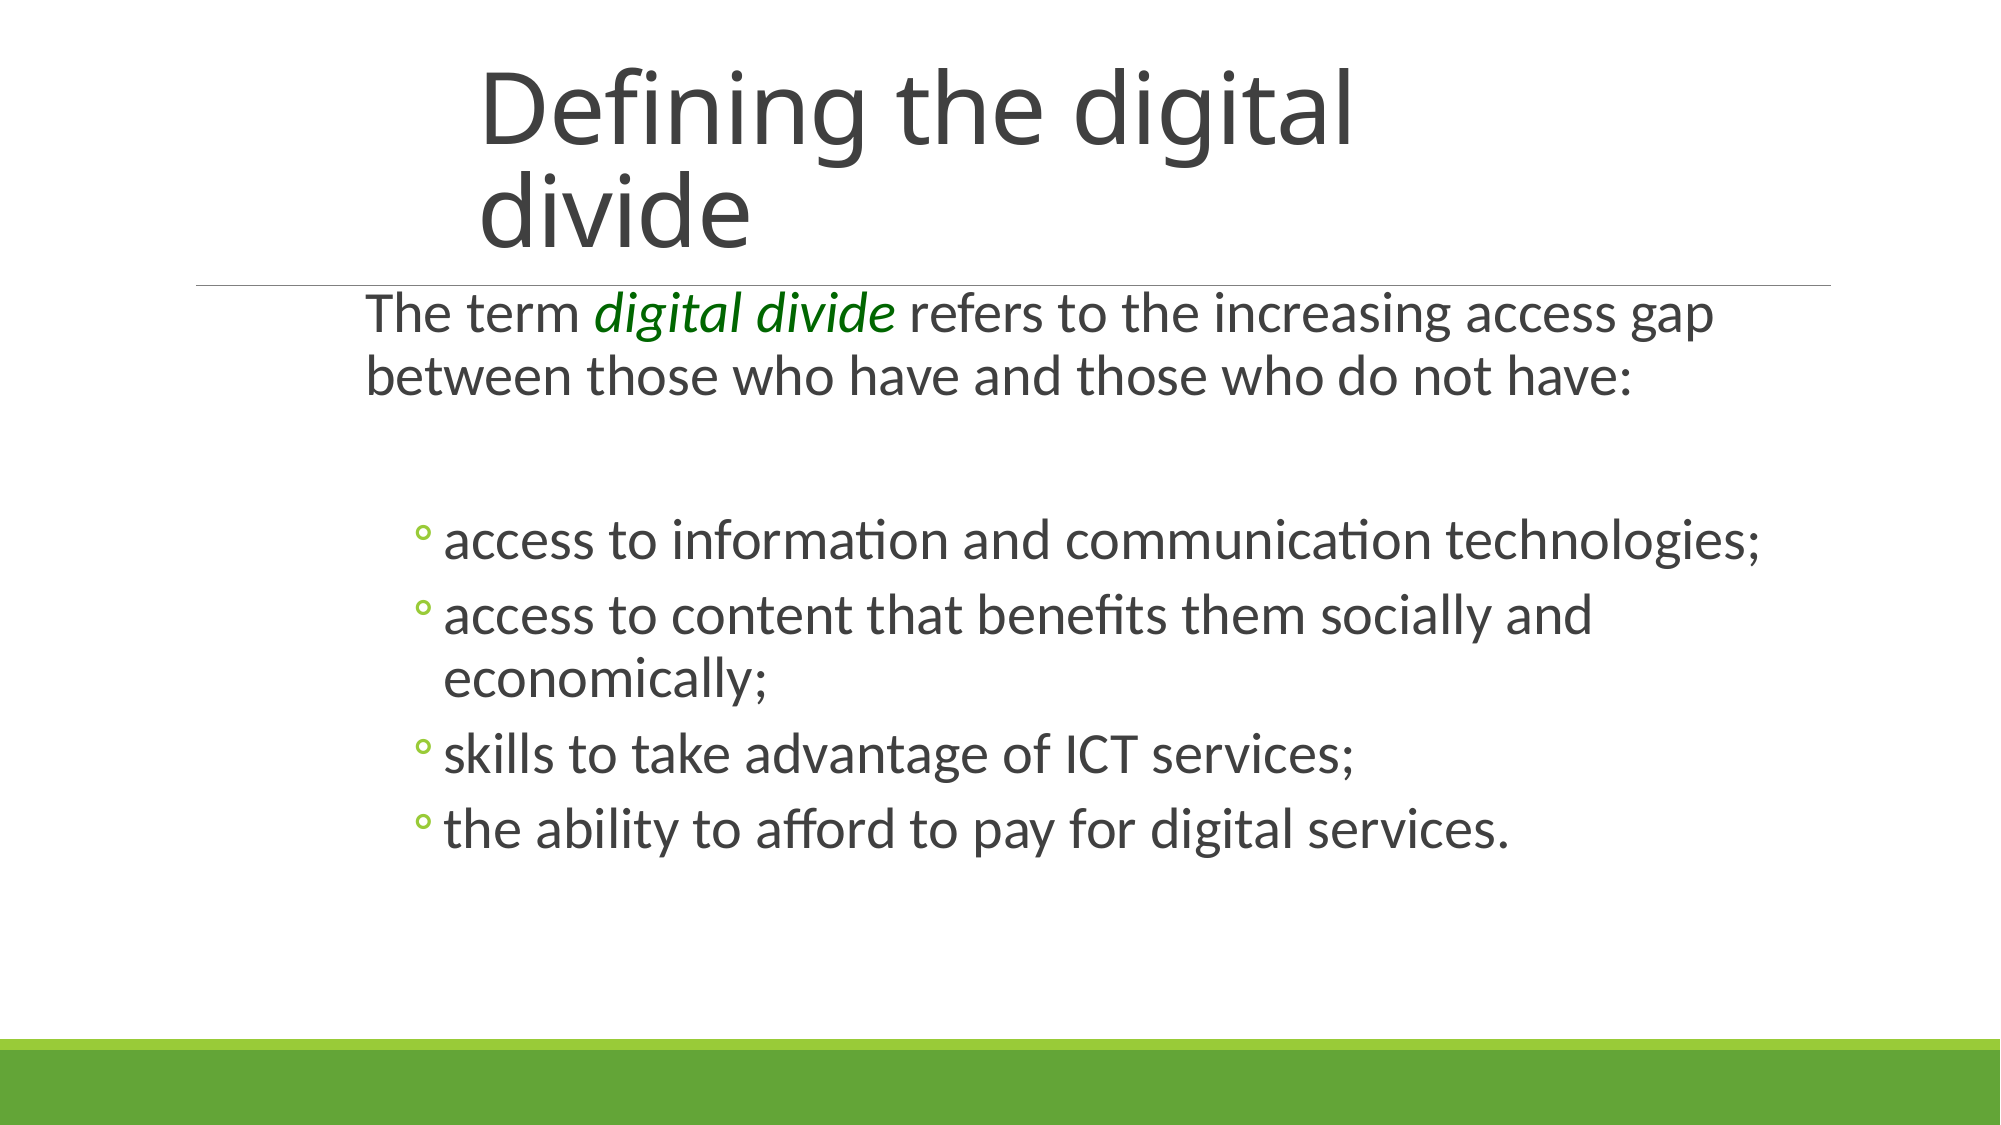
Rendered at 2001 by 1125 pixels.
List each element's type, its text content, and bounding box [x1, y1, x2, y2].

title Defining the digital divide [462, 87, 1600, 275]
list The term digital divide refers to the increasing access gap between those who have and those who do not have: access to information and communication technologies; access to content that benefits them socially and economically; skills to take advantage of ICT services; the ability to afford to pay for digital services. [350, 275, 1817, 961]
